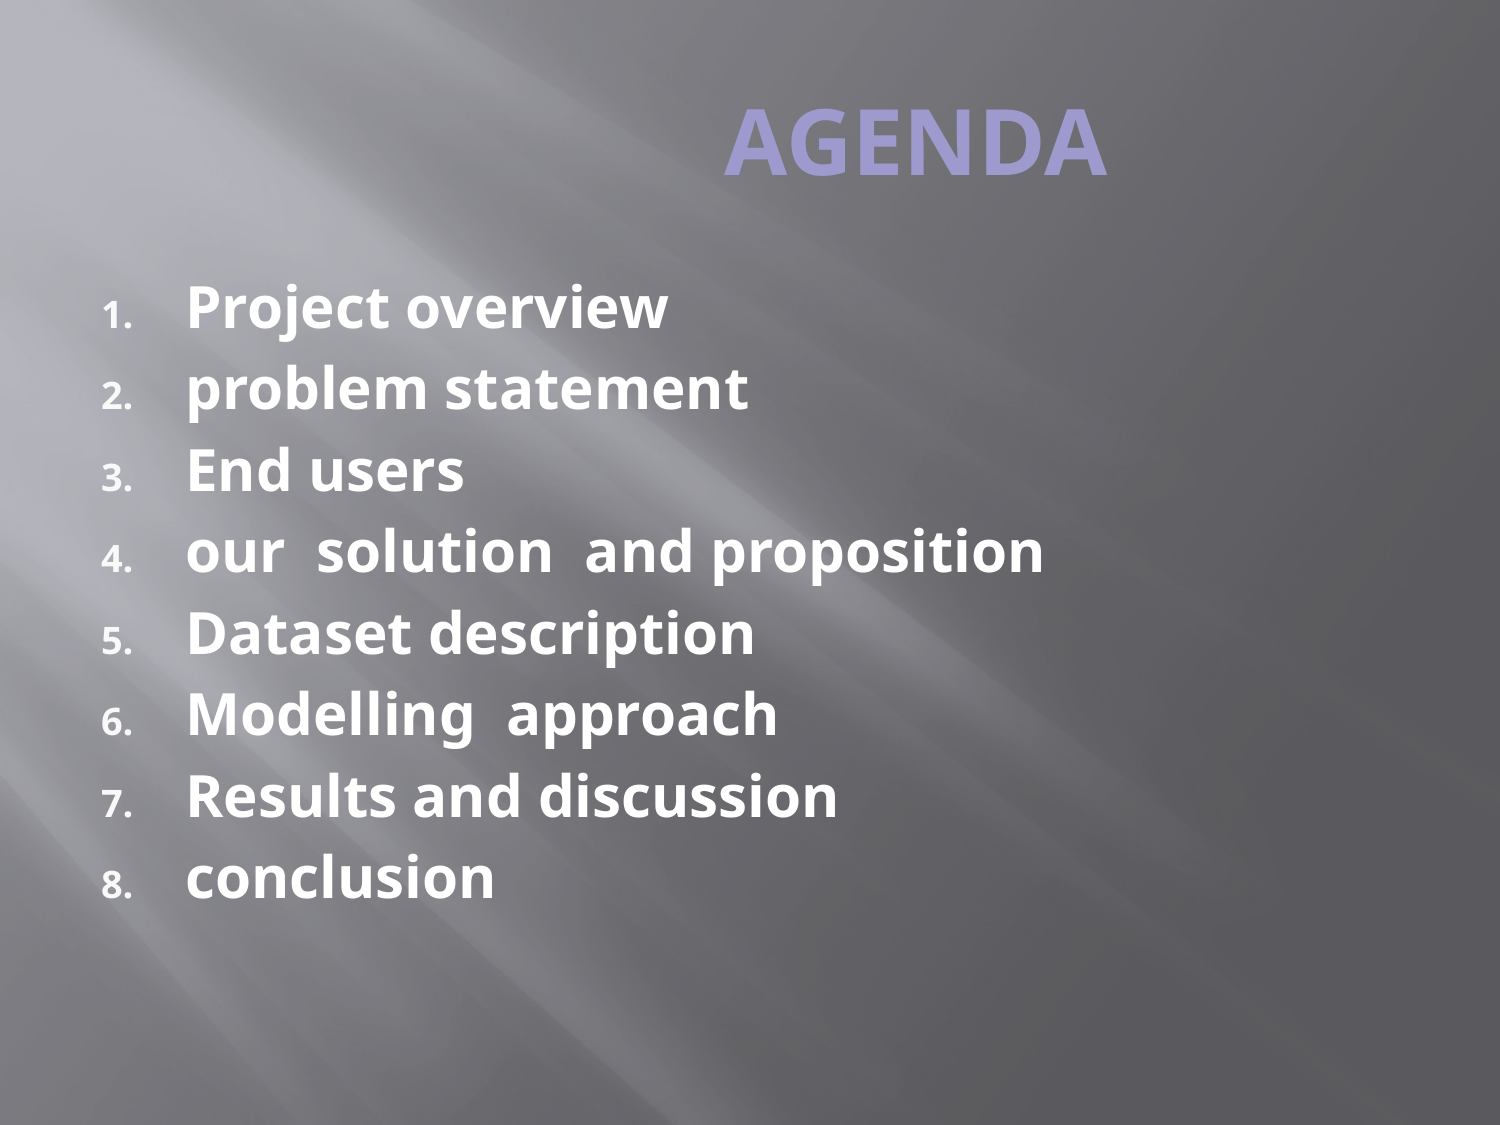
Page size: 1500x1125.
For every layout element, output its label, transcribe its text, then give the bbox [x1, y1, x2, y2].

list Project overview problem statement End users our solution and proposition Dataset description Modelling approach Results and discussion conclusion [75, 262, 1425, 1035]
title AGENDA [75, 45, 1425, 233]
